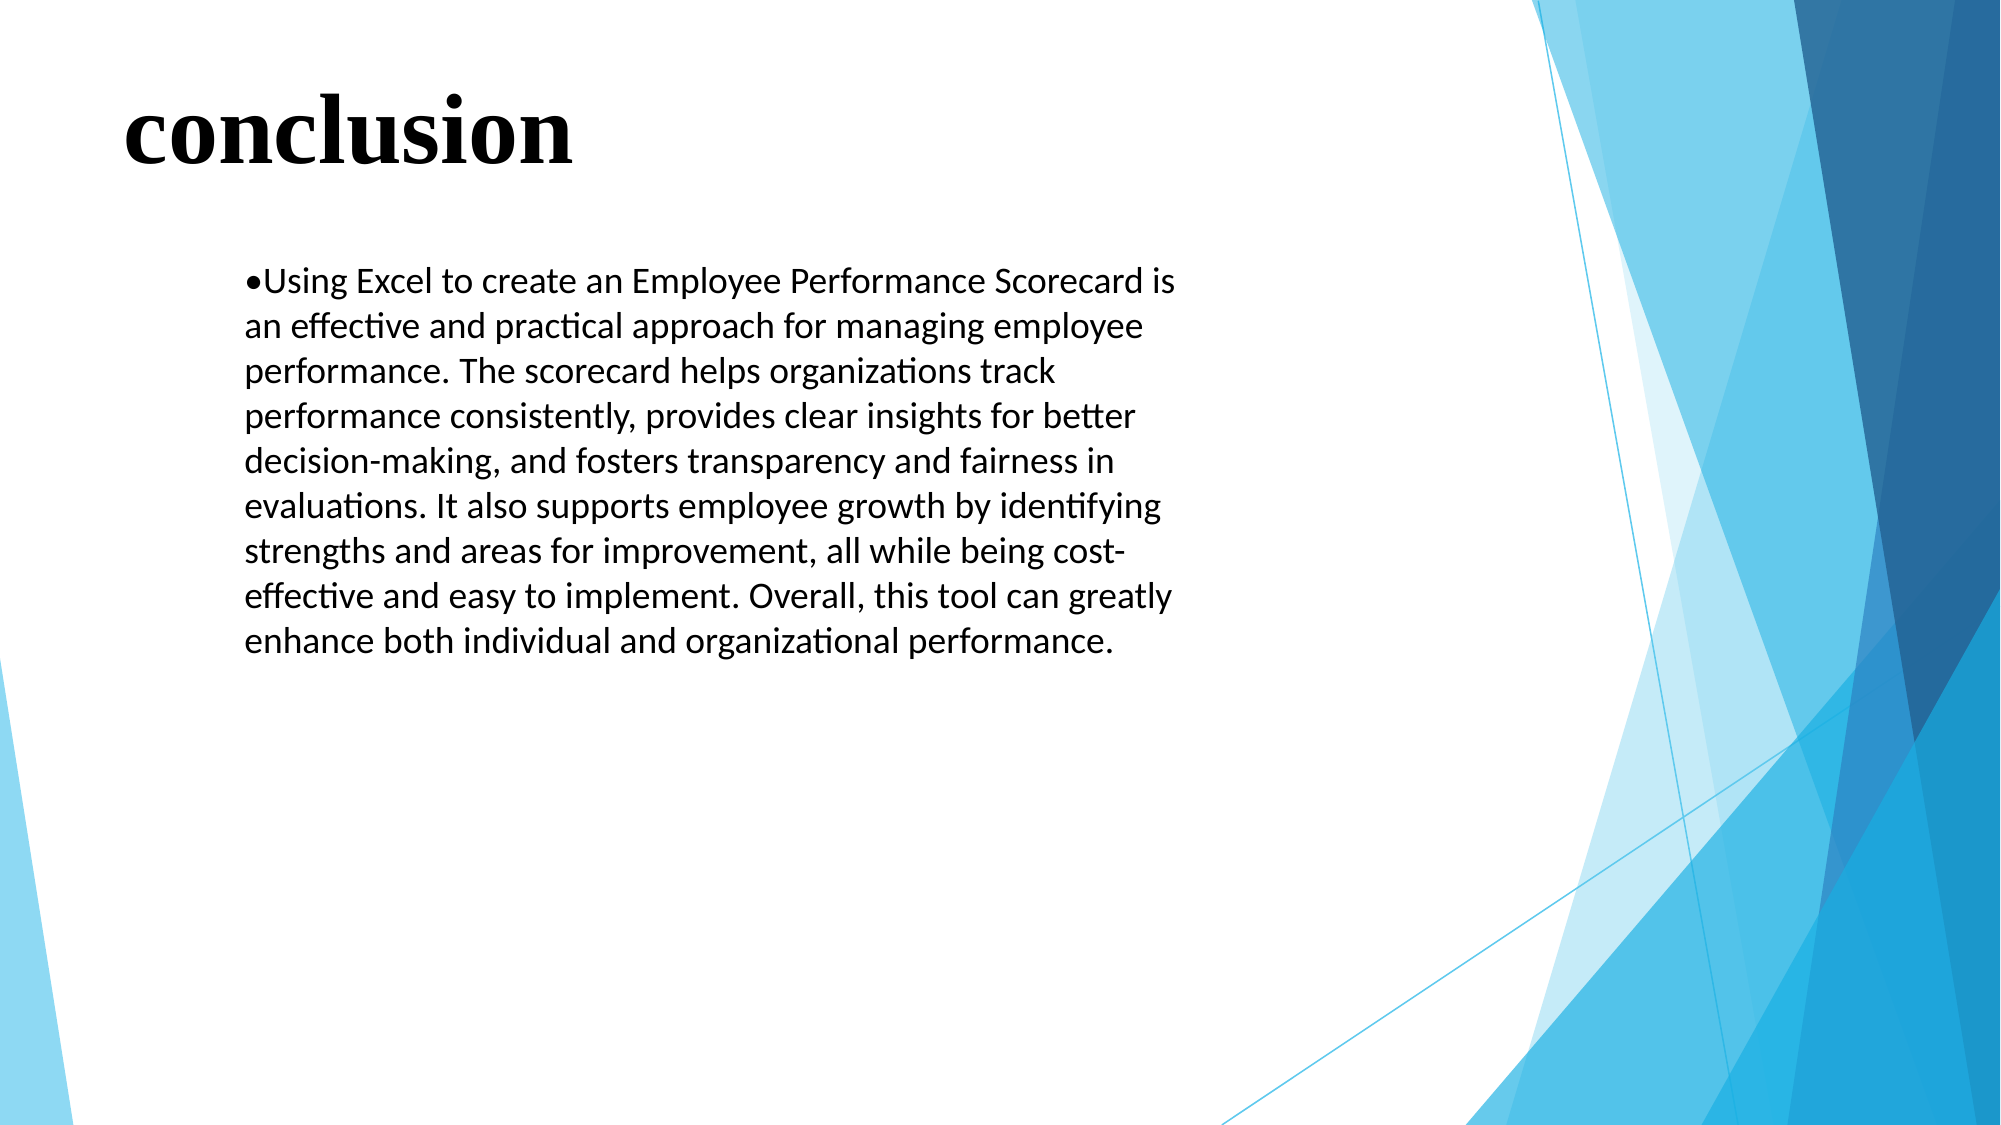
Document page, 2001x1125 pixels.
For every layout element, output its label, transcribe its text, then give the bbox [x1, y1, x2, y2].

title conclusion [123, 63, 1877, 188]
text_box •Using Excel to create an Employee Performance Scorecard is an effective and practical approach for managing employee performance. The scorecard helps organizations track performance consistently, provides clear insights for better decision-making, and fosters transparency and fairness in evaluations. It also supports employee growth by identifying strengths and areas for improvement, all while being cost-effective and easy to implement. Overall, this tool can greatly enhance both individual and organizational performance. [229, 249, 1231, 669]
